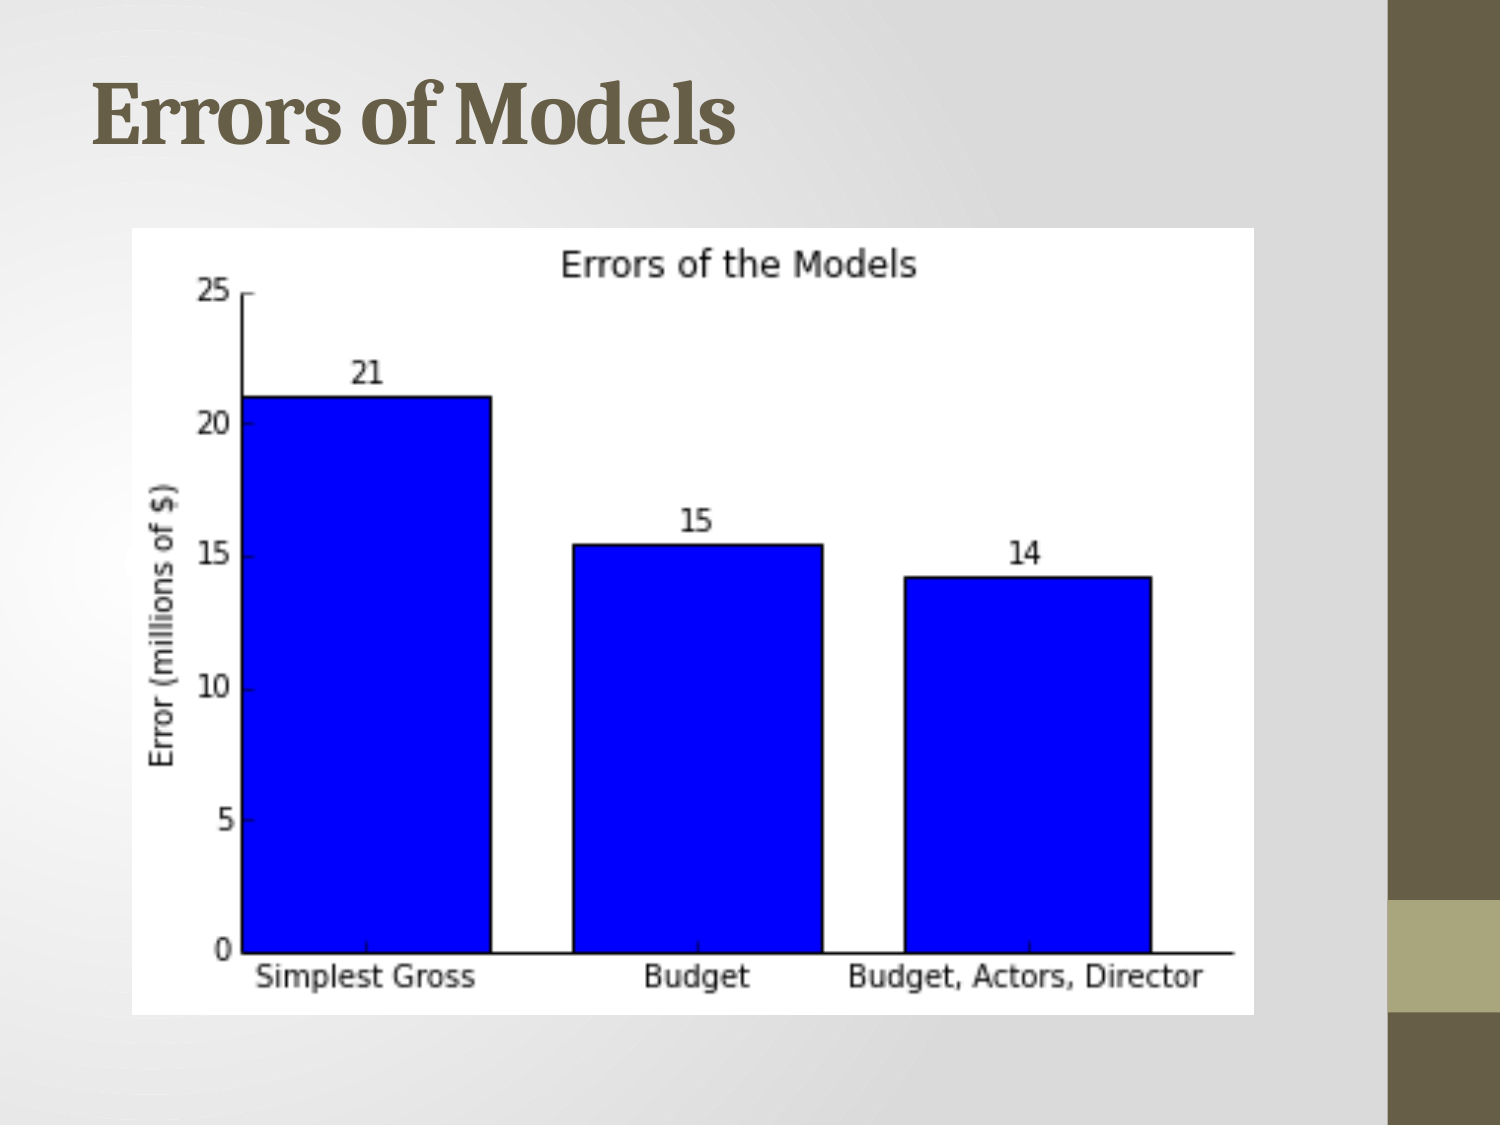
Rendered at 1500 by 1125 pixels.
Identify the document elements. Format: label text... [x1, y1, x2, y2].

picture [131, 227, 1254, 1016]
title Errors of Models [75, 45, 1325, 233]
